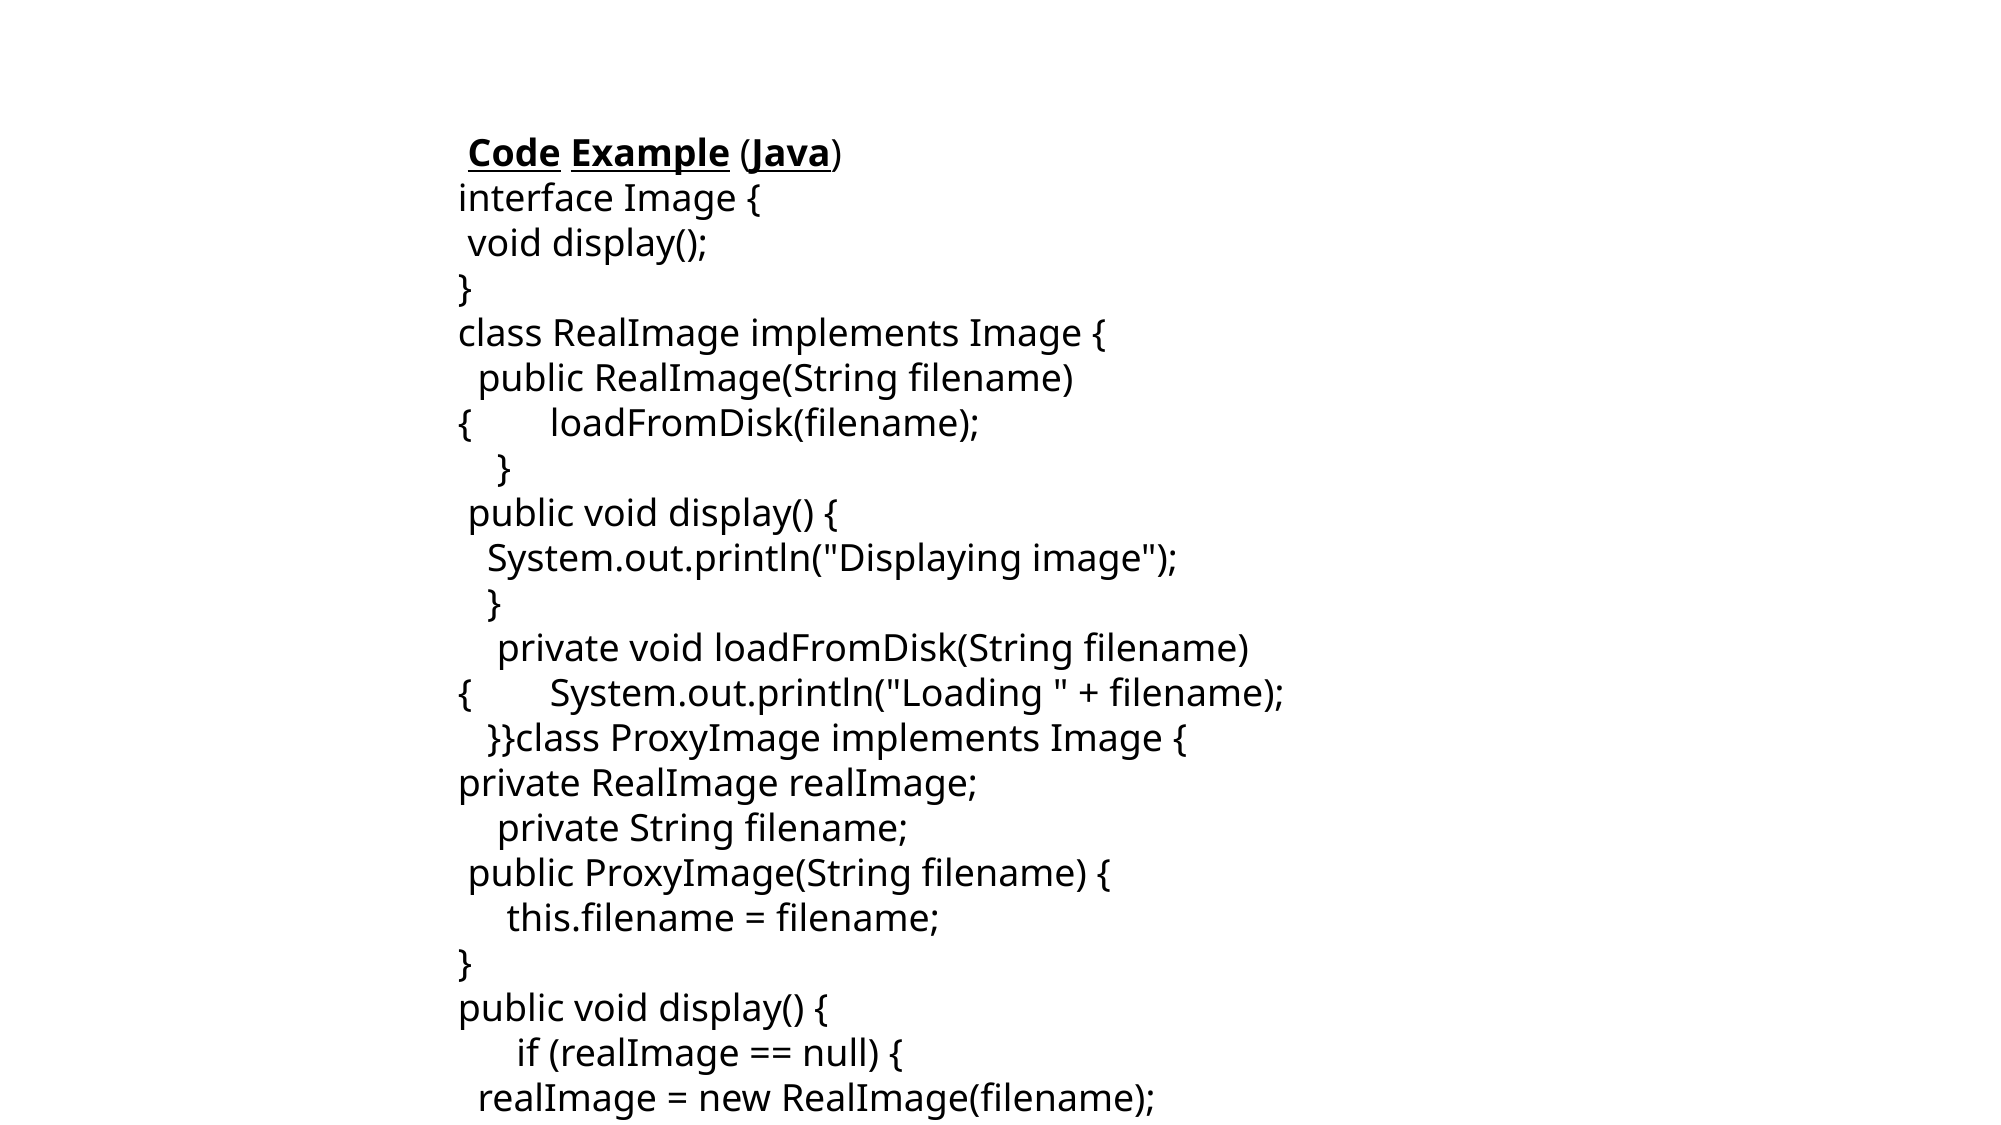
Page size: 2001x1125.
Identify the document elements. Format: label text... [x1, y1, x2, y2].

text_box Code Example (Java) interface Image { void display(); } class RealImage implements Image { public RealImage(String filename) { loadFromDisk(filename); } public void display() { System.out.println("Displaying image"); } private void loadFromDisk(String filename) { System.out.println("Loading " + filename); }}class ProxyImage implements Image { private RealImage realImage; private String filename; public ProxyImage(String filename) { this.filename = filename; } public void display() { if (realImage == null) { realImage = new RealImage(filename); } realImage.display(); }} [443, 121, 1433, 1125]
